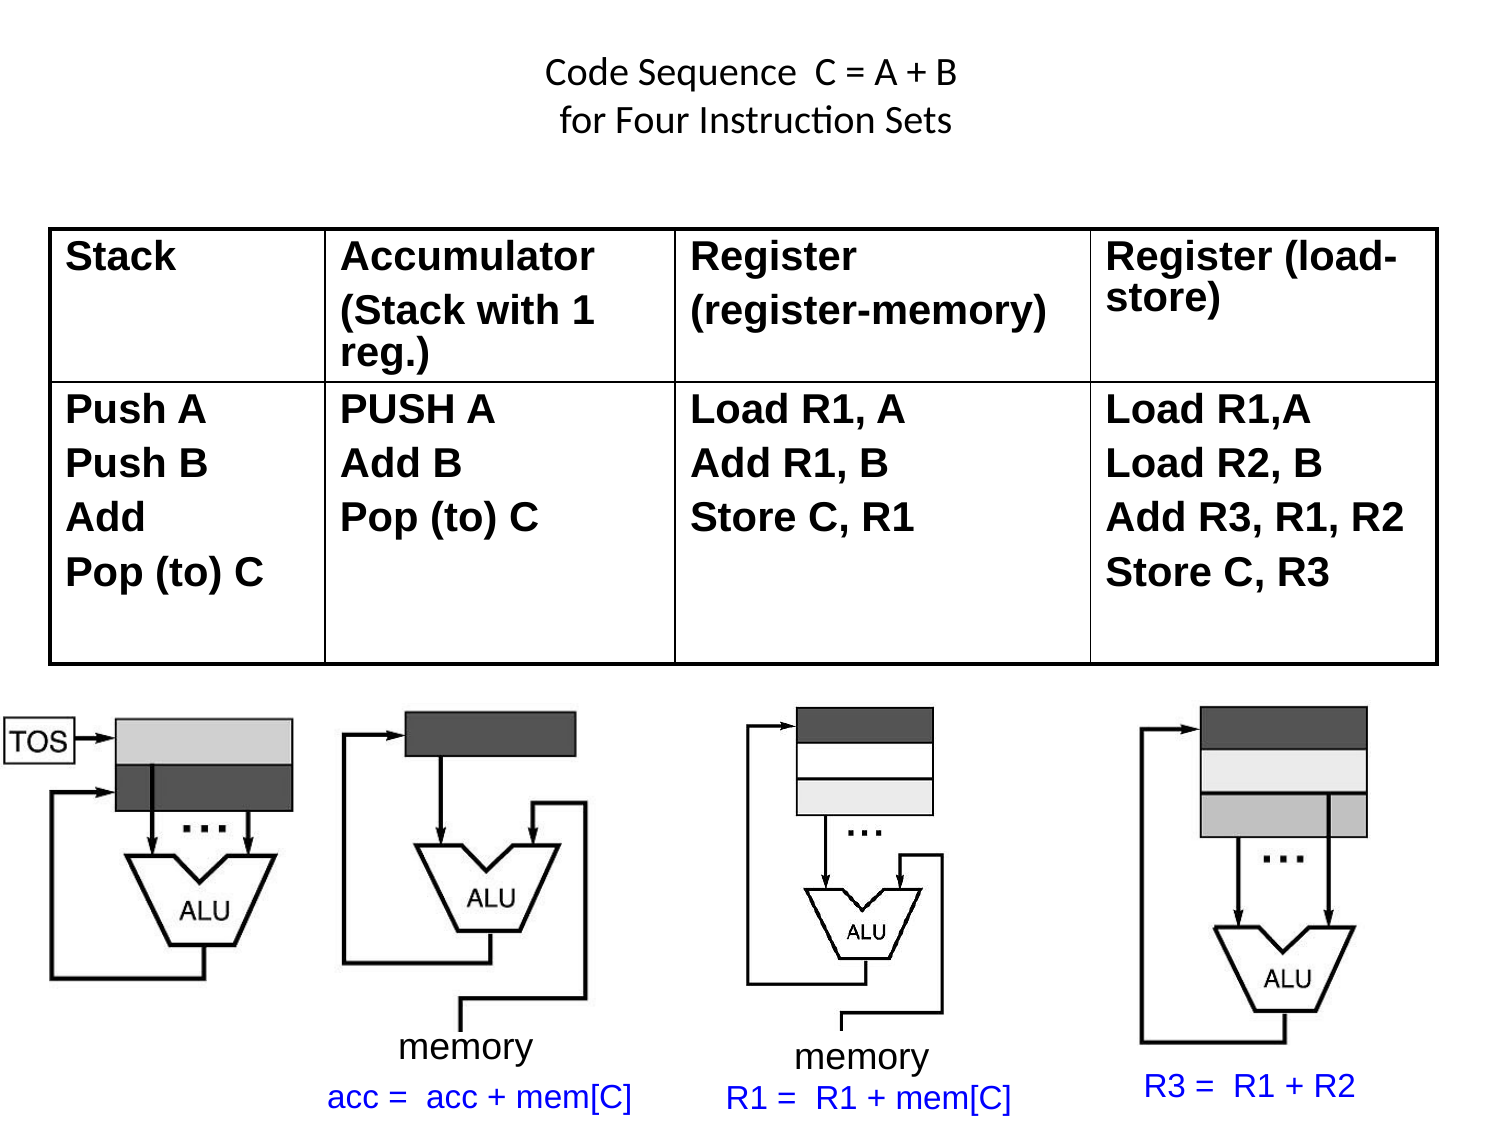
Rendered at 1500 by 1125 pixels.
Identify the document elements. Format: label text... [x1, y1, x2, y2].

picture [0, 712, 301, 990]
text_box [1128, 699, 1373, 1113]
table_header Stack [52, 231, 324, 381]
title Code Sequence C = A + B for Four Instruction Sets [99, 37, 1413, 150]
table_cell Push A Push B Add Pop (to) C [52, 383, 324, 662]
table_cell PUSH A Add B Pop (to) C [326, 383, 674, 662]
table_cell Load R1,A Load R2, B Add R3, R1, R2 Store C, R3 [1091, 383, 1435, 662]
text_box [304, 699, 656, 1124]
table_header Register (load-store) [1091, 231, 1435, 381]
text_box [706, 699, 1032, 1125]
table_header Register (register-memory) [676, 231, 1090, 381]
table_cell Load R1, A Add R1, B Store C, R1 [676, 383, 1090, 662]
table_header Accumulator (Stack with 1 reg.) [326, 231, 674, 381]
